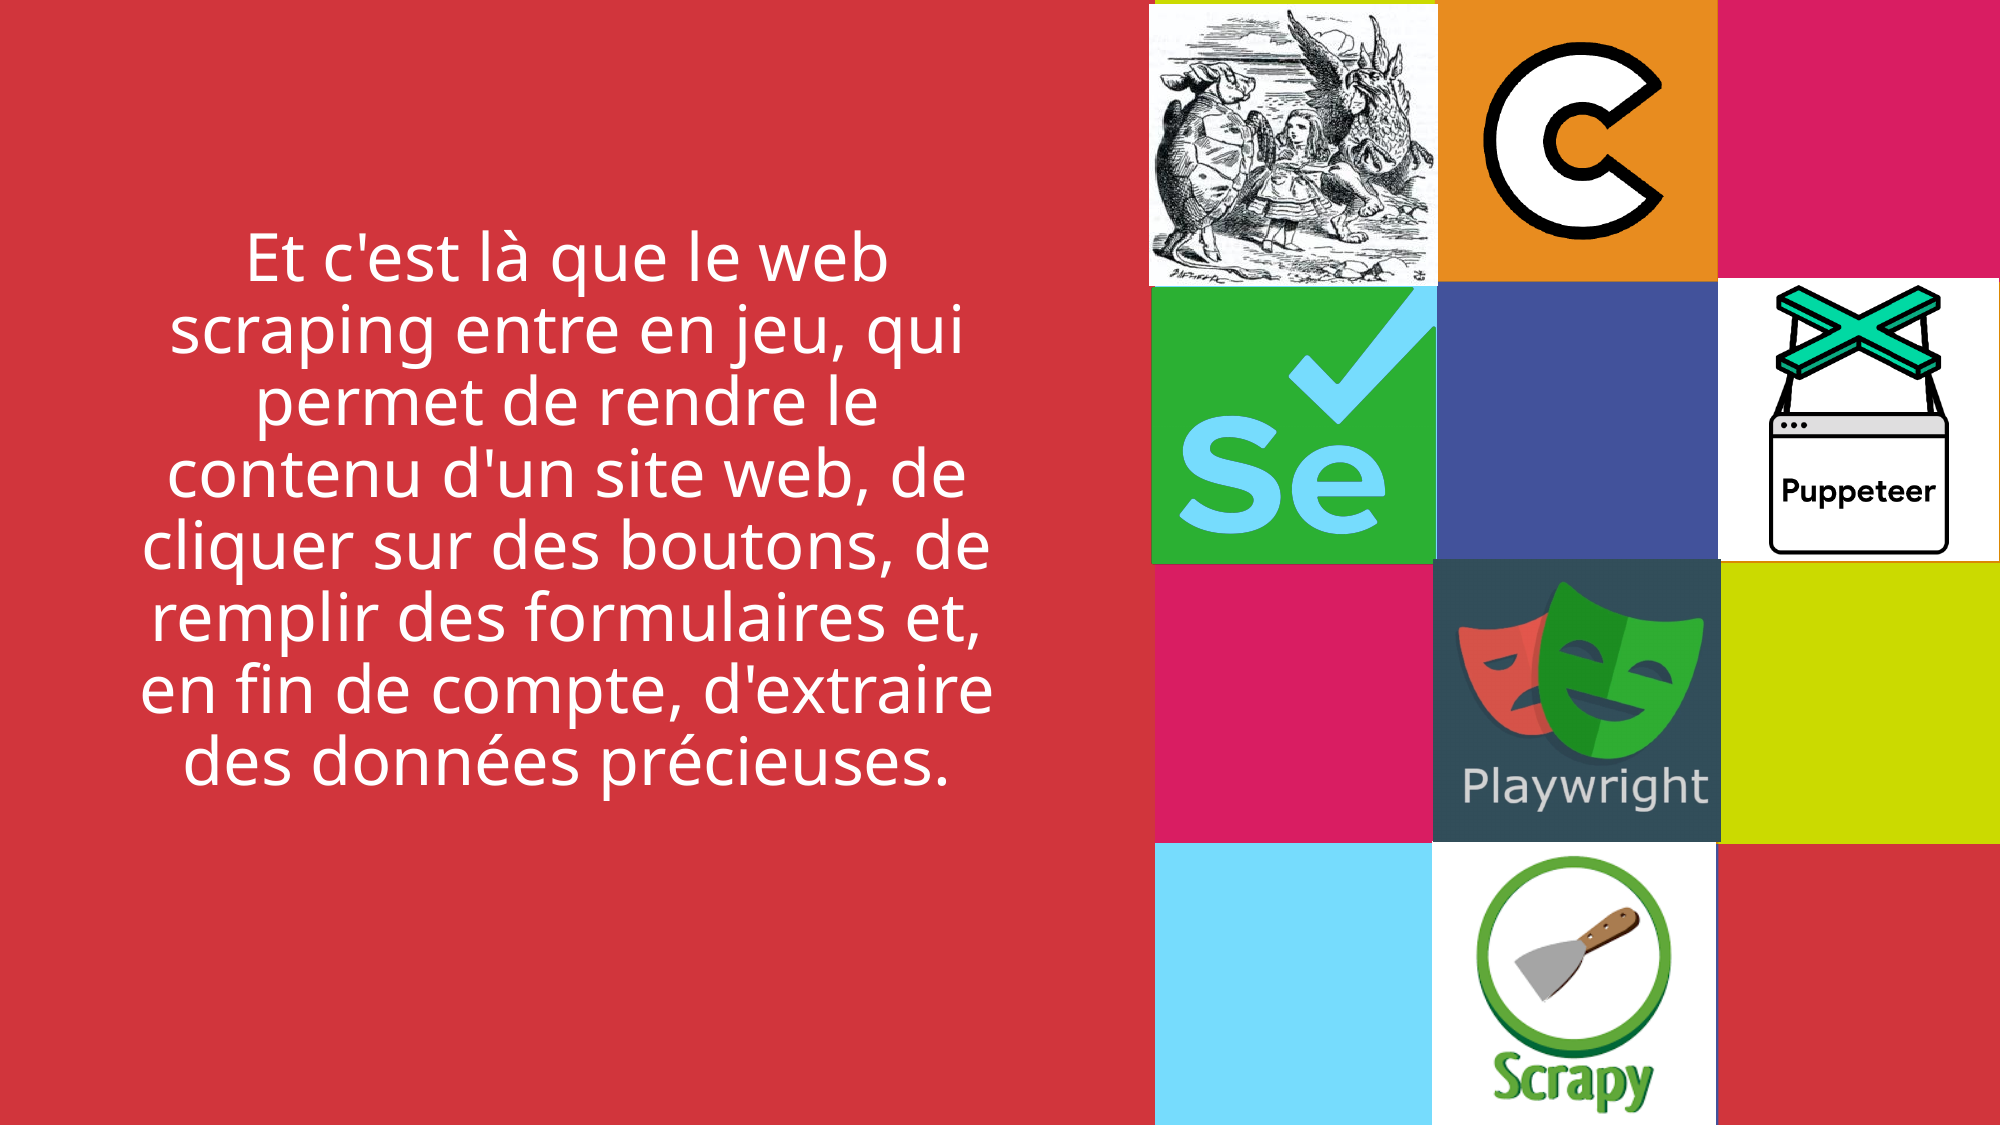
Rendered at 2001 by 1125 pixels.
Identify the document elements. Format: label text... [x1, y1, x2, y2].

picture [1149, 0, 1717, 286]
picture [1144, 278, 1999, 1125]
title Et c'est là que le web scraping entre en jeu, qui permet de rendre le contenu d'un site web, de cliquer sur des boutons, de remplir des formulaires et, en fin de compte, d'extraire des données précieuses. [122, 93, 1029, 922]
